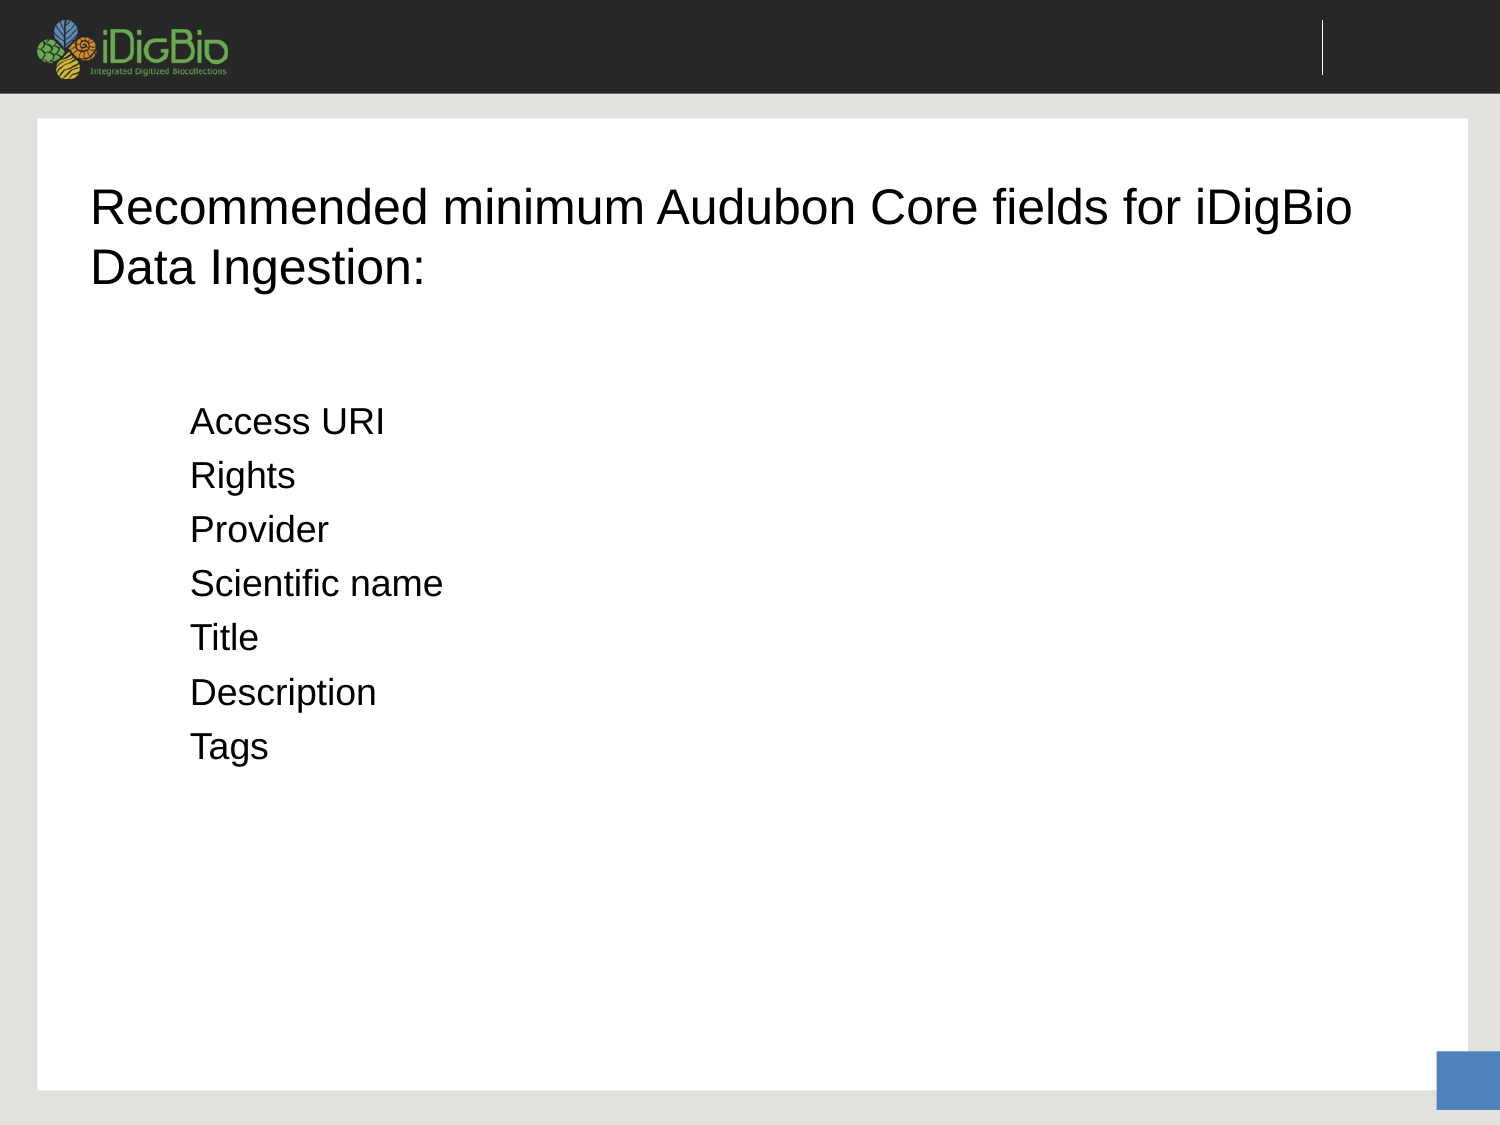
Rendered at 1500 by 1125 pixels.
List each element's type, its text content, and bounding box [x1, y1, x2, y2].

picture [37, 20, 228, 79]
title Recommended minimum Audubon Core fields for iDigBio Data Ingestion: [75, 159, 1425, 346]
text_box Access URI Rights Provider Scientific name Title Description Tags [174, 381, 1326, 923]
